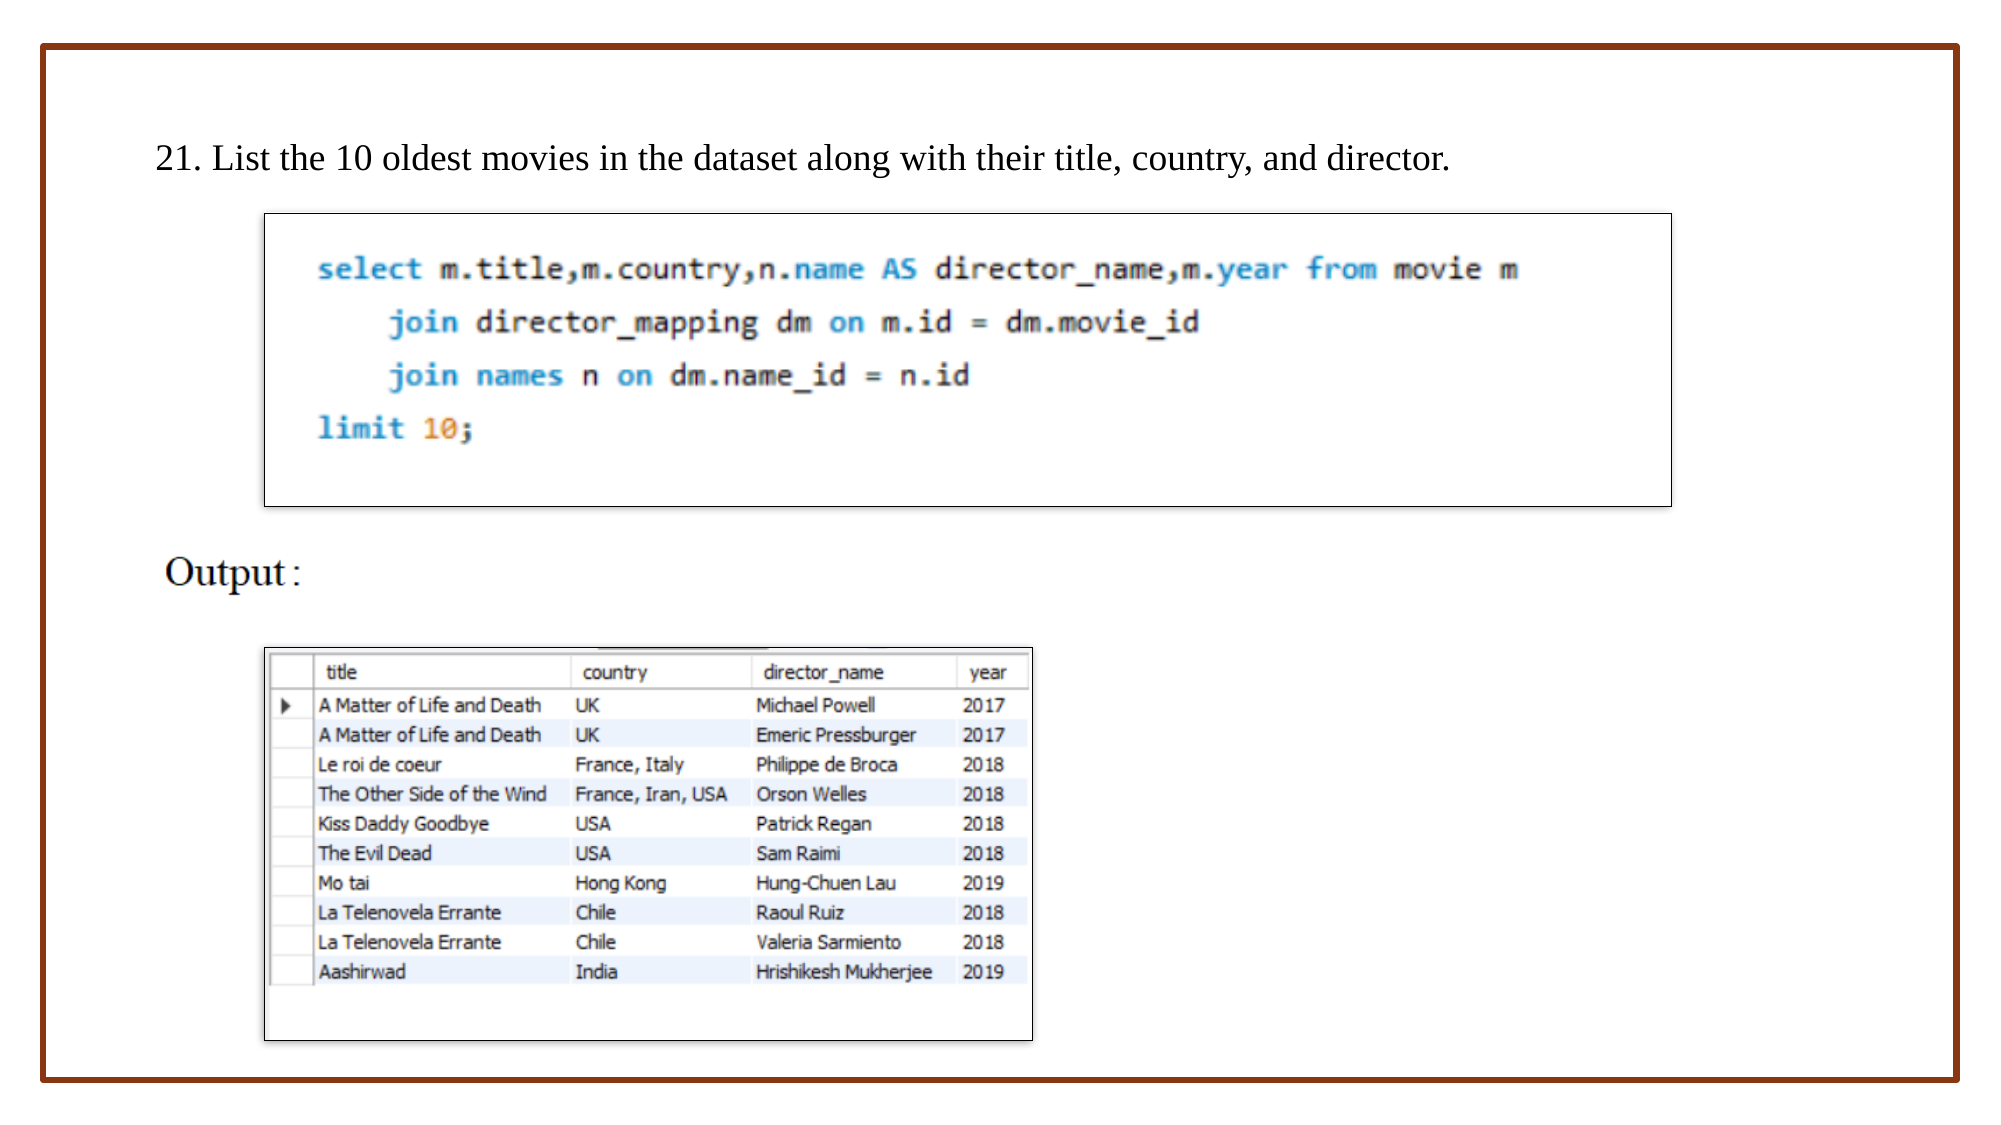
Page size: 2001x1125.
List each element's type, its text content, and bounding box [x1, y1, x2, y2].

picture [140, 531, 530, 622]
picture [263, 647, 1032, 1040]
picture [263, 212, 1672, 506]
text_box [41, 44, 1959, 1082]
text_box 21. List the 10 oldest movies in the dataset along with their title, country, and director. [140, 125, 1768, 186]
